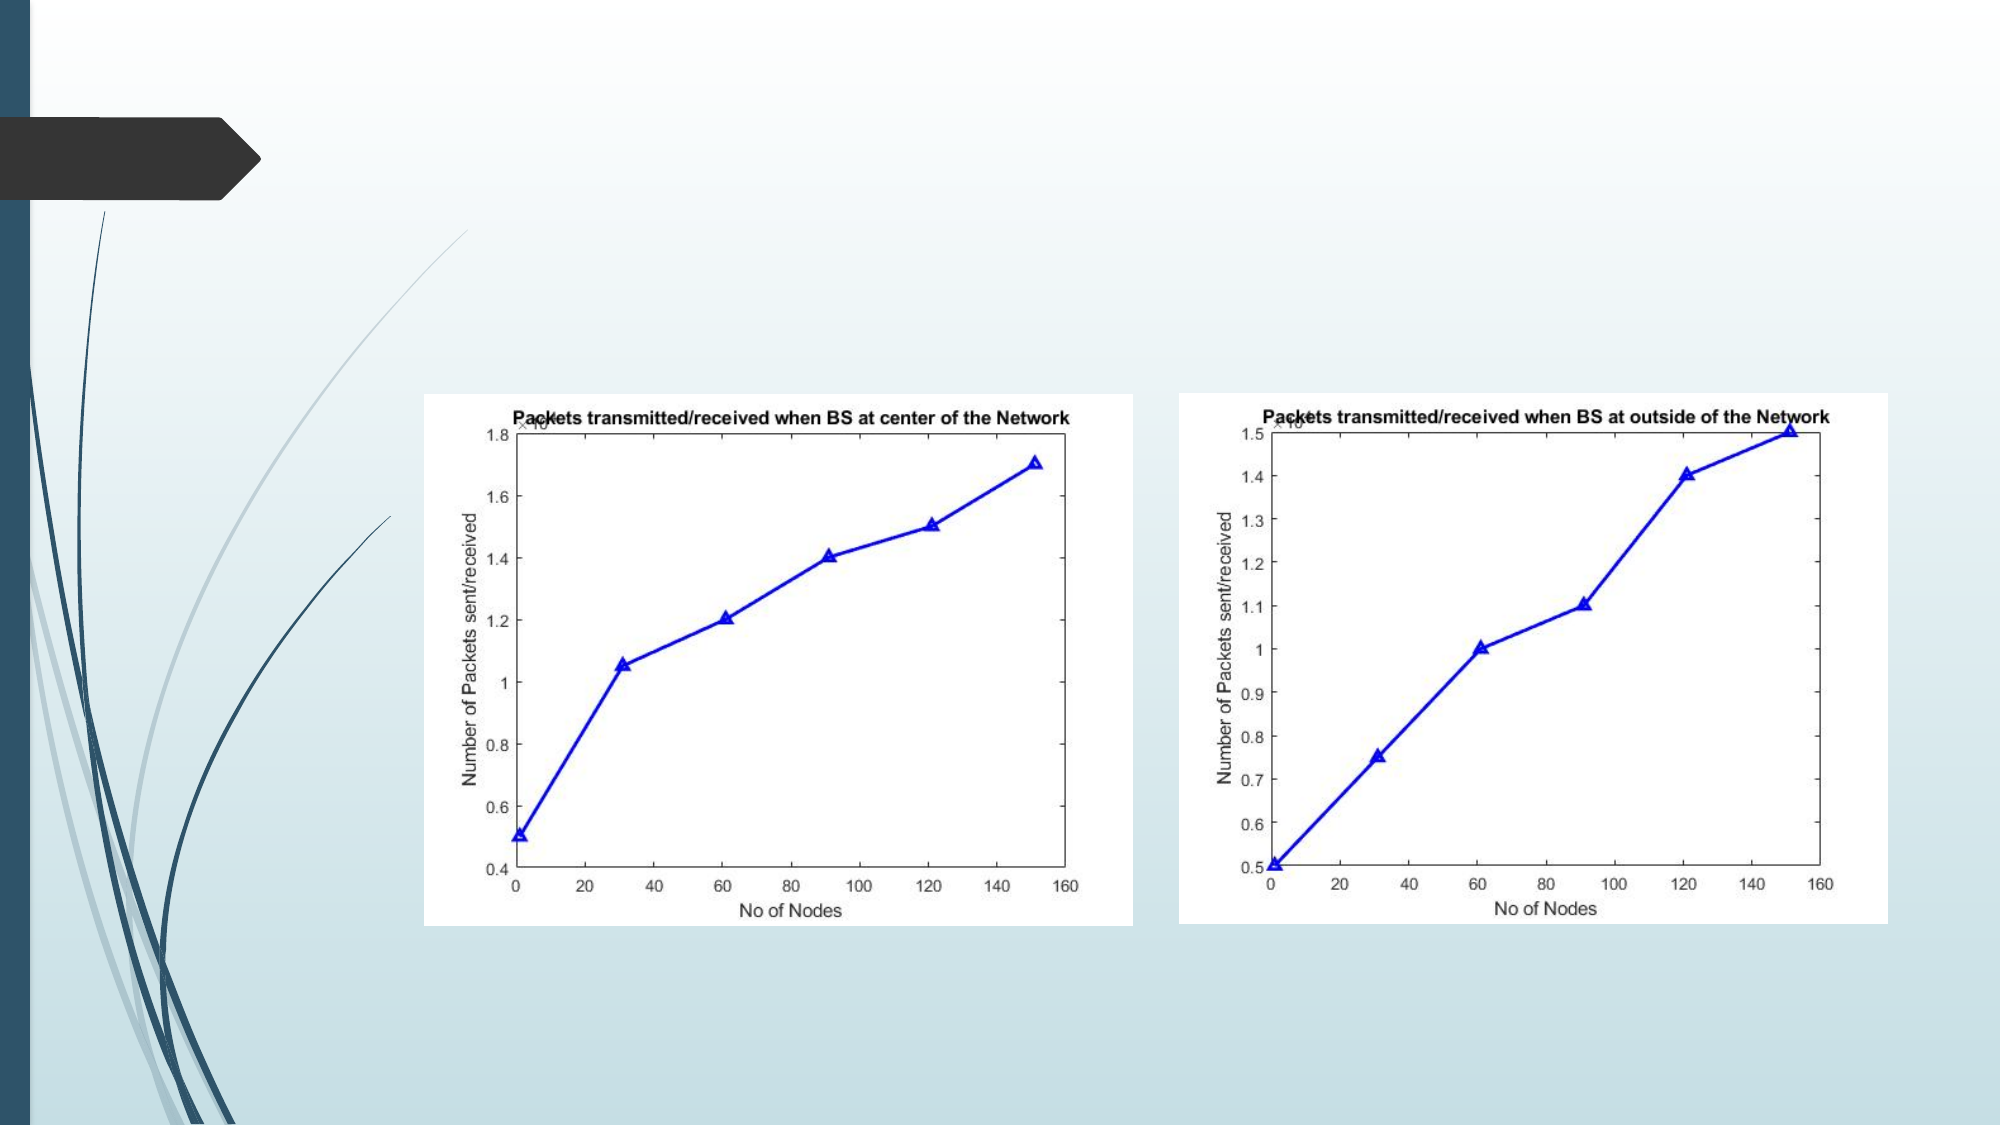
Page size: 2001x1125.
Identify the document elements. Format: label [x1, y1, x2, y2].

list [1179, 392, 1888, 925]
list [424, 394, 1133, 926]
